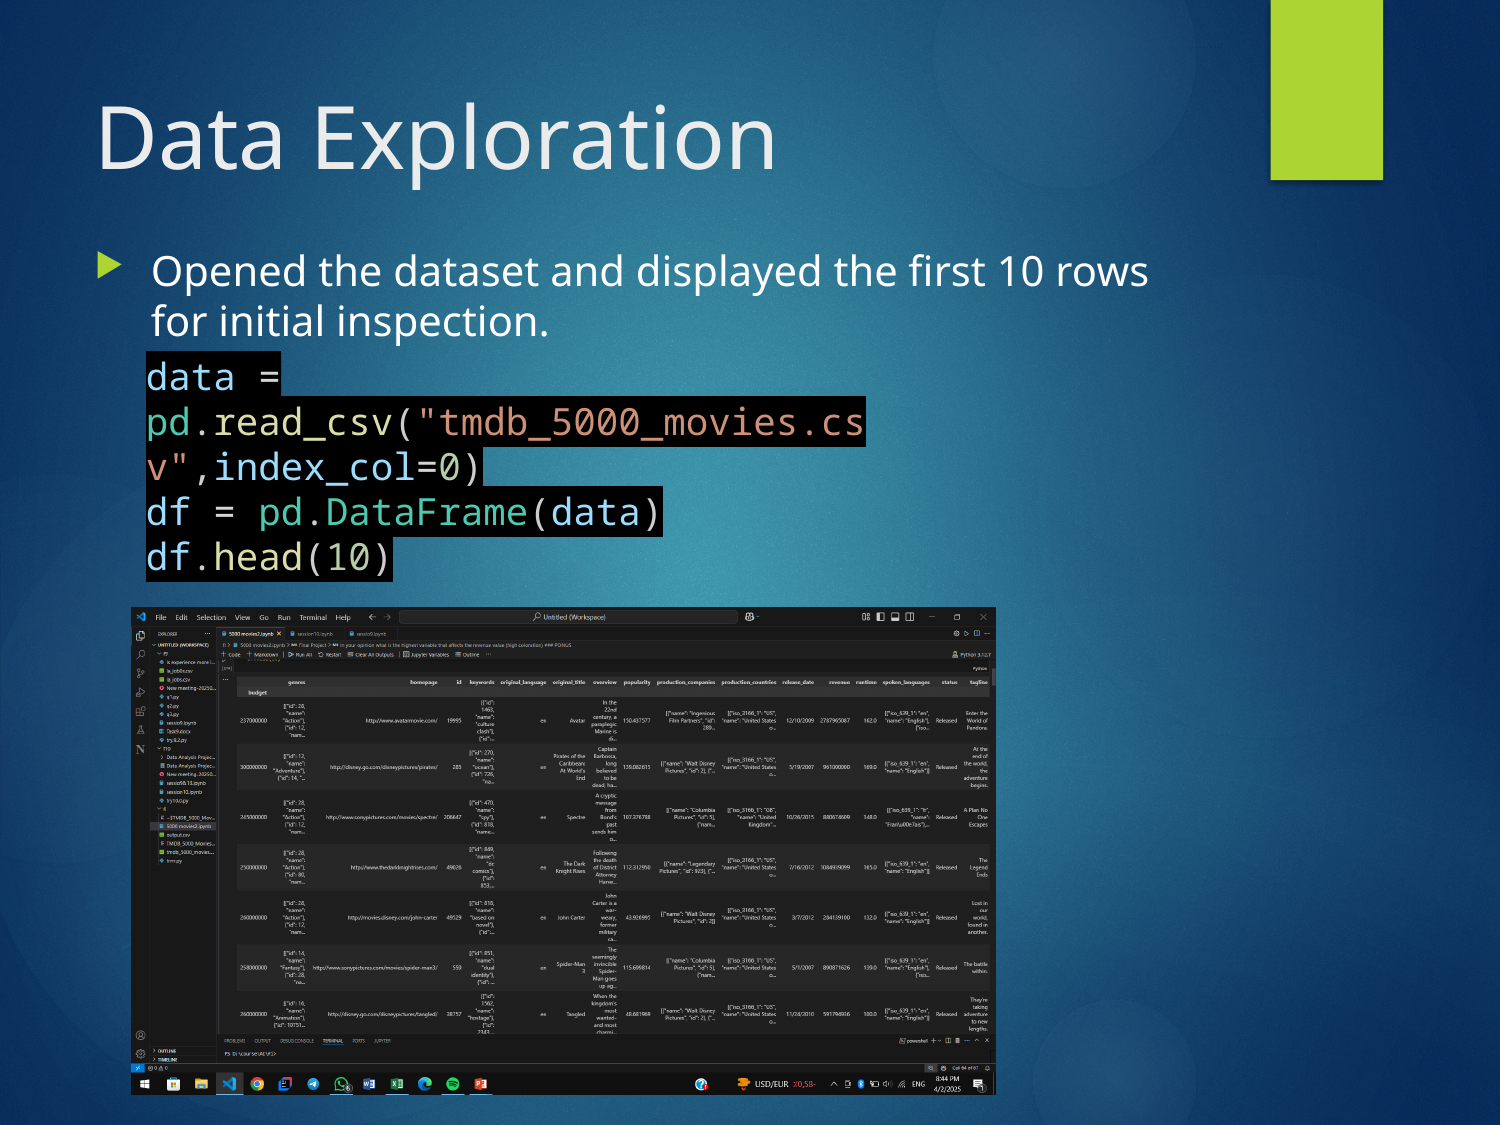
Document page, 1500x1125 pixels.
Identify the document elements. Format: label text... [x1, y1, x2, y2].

text_box data = pd.read_csv("tmdb_5000_movies.csv",index_col=0) df = pd.DataFrame(data) df.head(10) [130, 345, 881, 586]
title Data Exploration [79, 74, 1237, 304]
picture [130, 607, 996, 1095]
list Opened the dataset and displayed the first 10 rows for initial inspection. [79, 237, 1181, 926]
